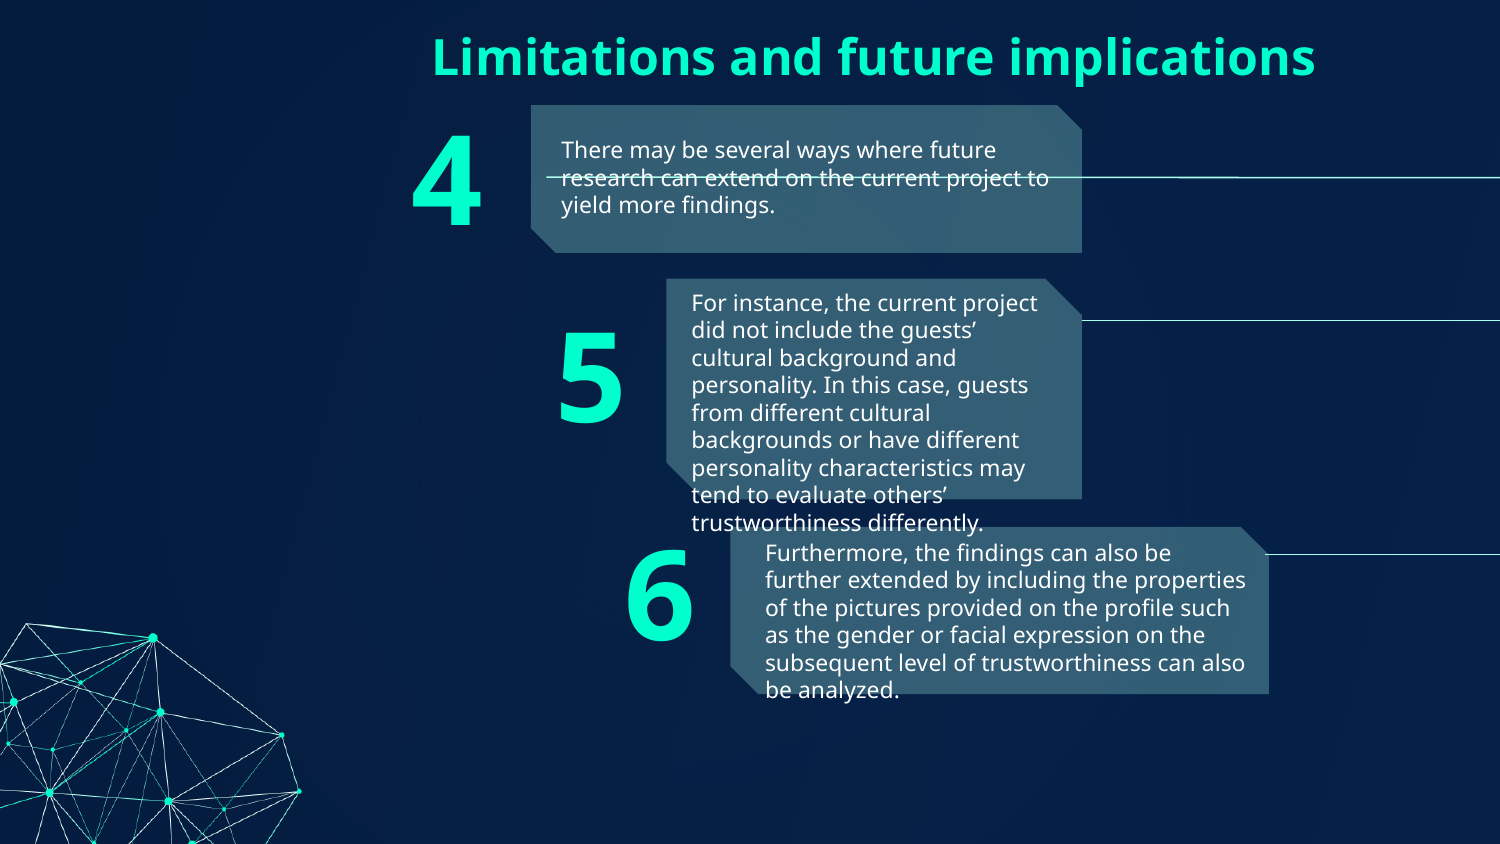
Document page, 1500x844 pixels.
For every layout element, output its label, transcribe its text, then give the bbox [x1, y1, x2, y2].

title 5 [352, 310, 643, 434]
title 6 [416, 528, 711, 653]
picture [0, 0, 1500, 844]
subtitle For instance, the current project did not include the guests’ cultural background and personality. In this case, guests from different cultural backgrounds or have different personality characteristics may tend to evaluate others’ trustworthiness differently. [676, 273, 1070, 329]
subtitle There may be several ways where future research can extend on the current project to yield more findings. [546, 149, 1082, 205]
text_box [730, 526, 1269, 695]
title Limitations and future implications [320, 10, 1428, 166]
title 4 [239, 113, 498, 238]
text_box [530, 105, 1082, 253]
text_box [666, 278, 1082, 500]
subtitle Furthermore, the findings can also be further extended by including the properties of the pictures provided on the profile such as the gender or facial expression on the subsequent level of trustworthiness can also be analyzed. [750, 523, 1269, 579]
